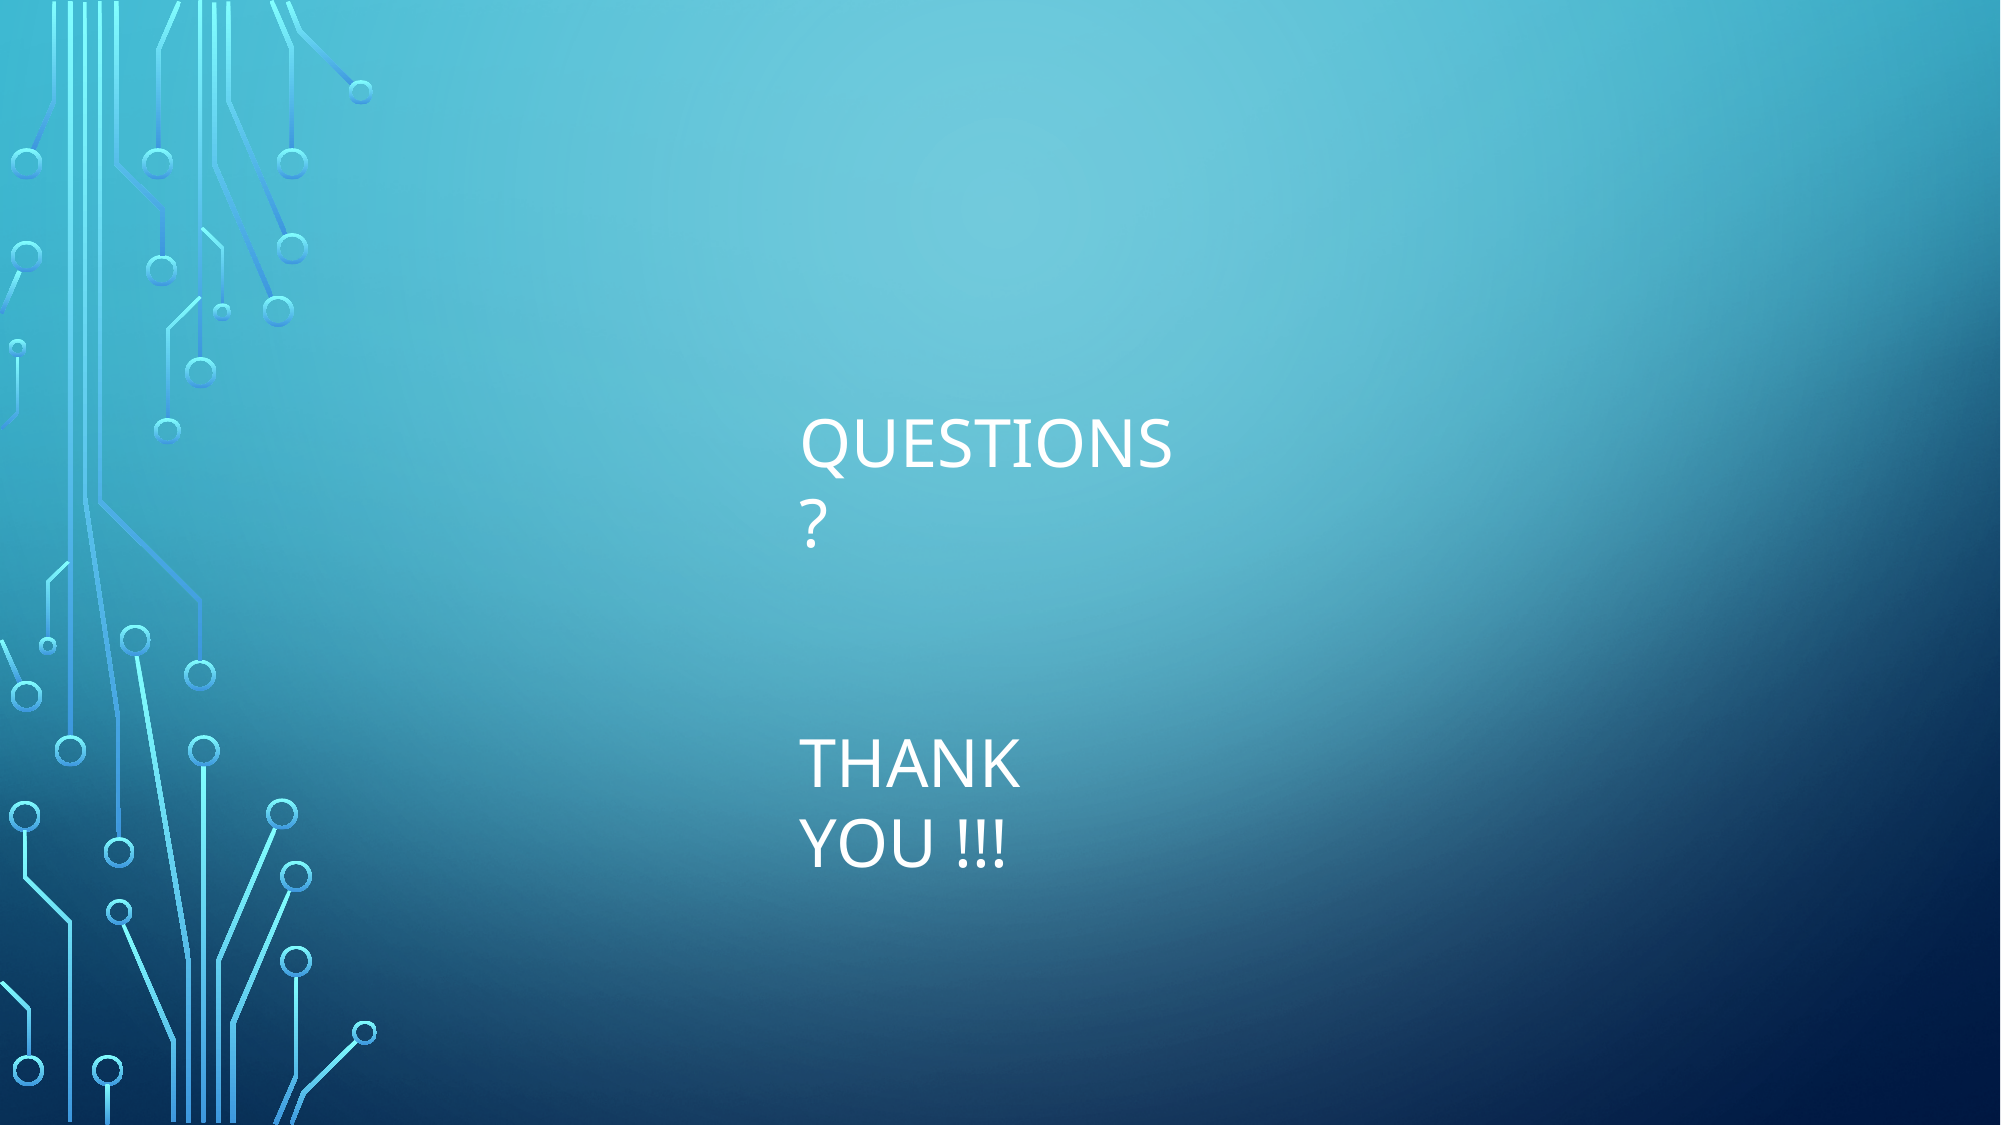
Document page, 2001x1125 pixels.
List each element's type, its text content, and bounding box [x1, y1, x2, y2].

text_box QUESTIONS ? THANK YOU !!! [785, 393, 1215, 888]
